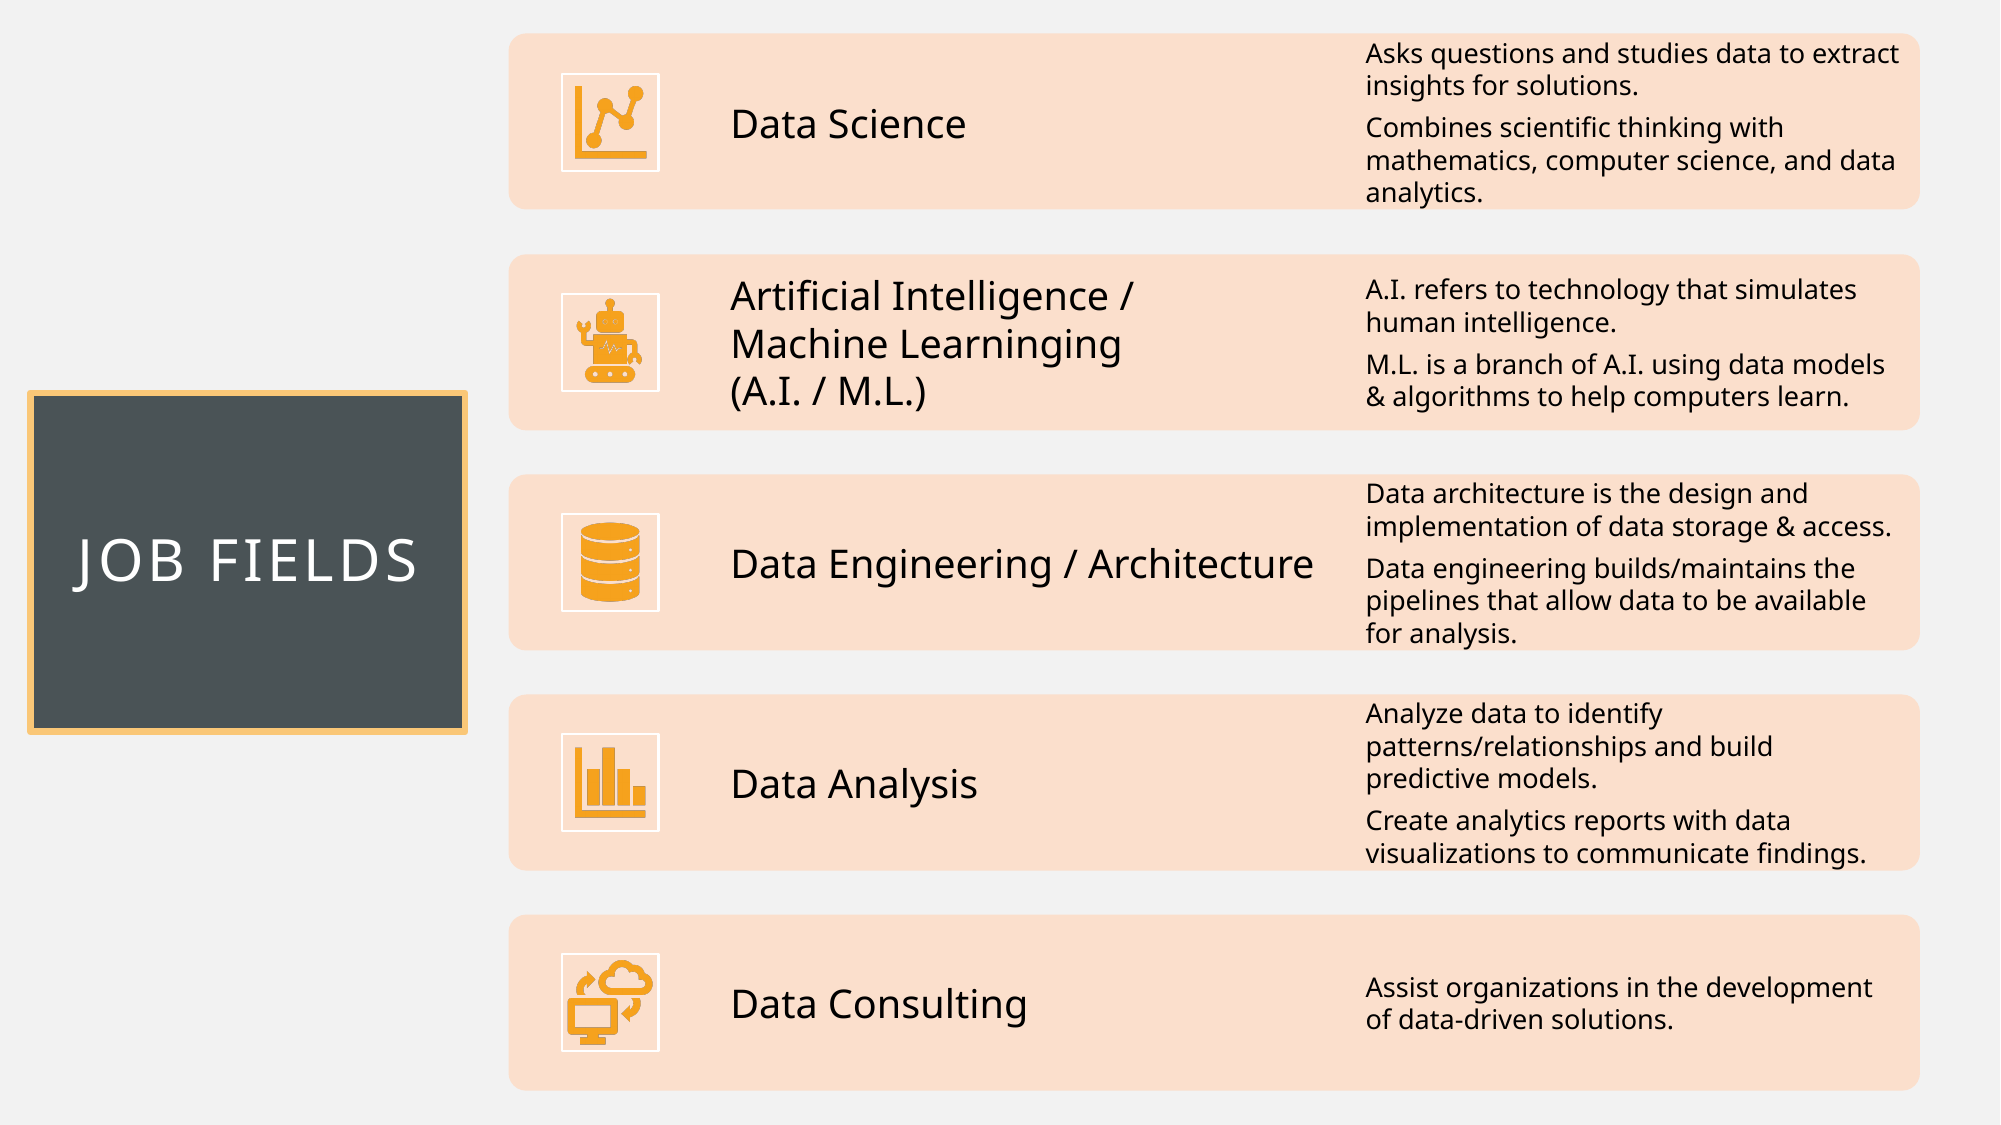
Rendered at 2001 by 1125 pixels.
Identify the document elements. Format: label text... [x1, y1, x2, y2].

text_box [508, 33, 1920, 1092]
text_box Job Fields [30, 393, 466, 732]
